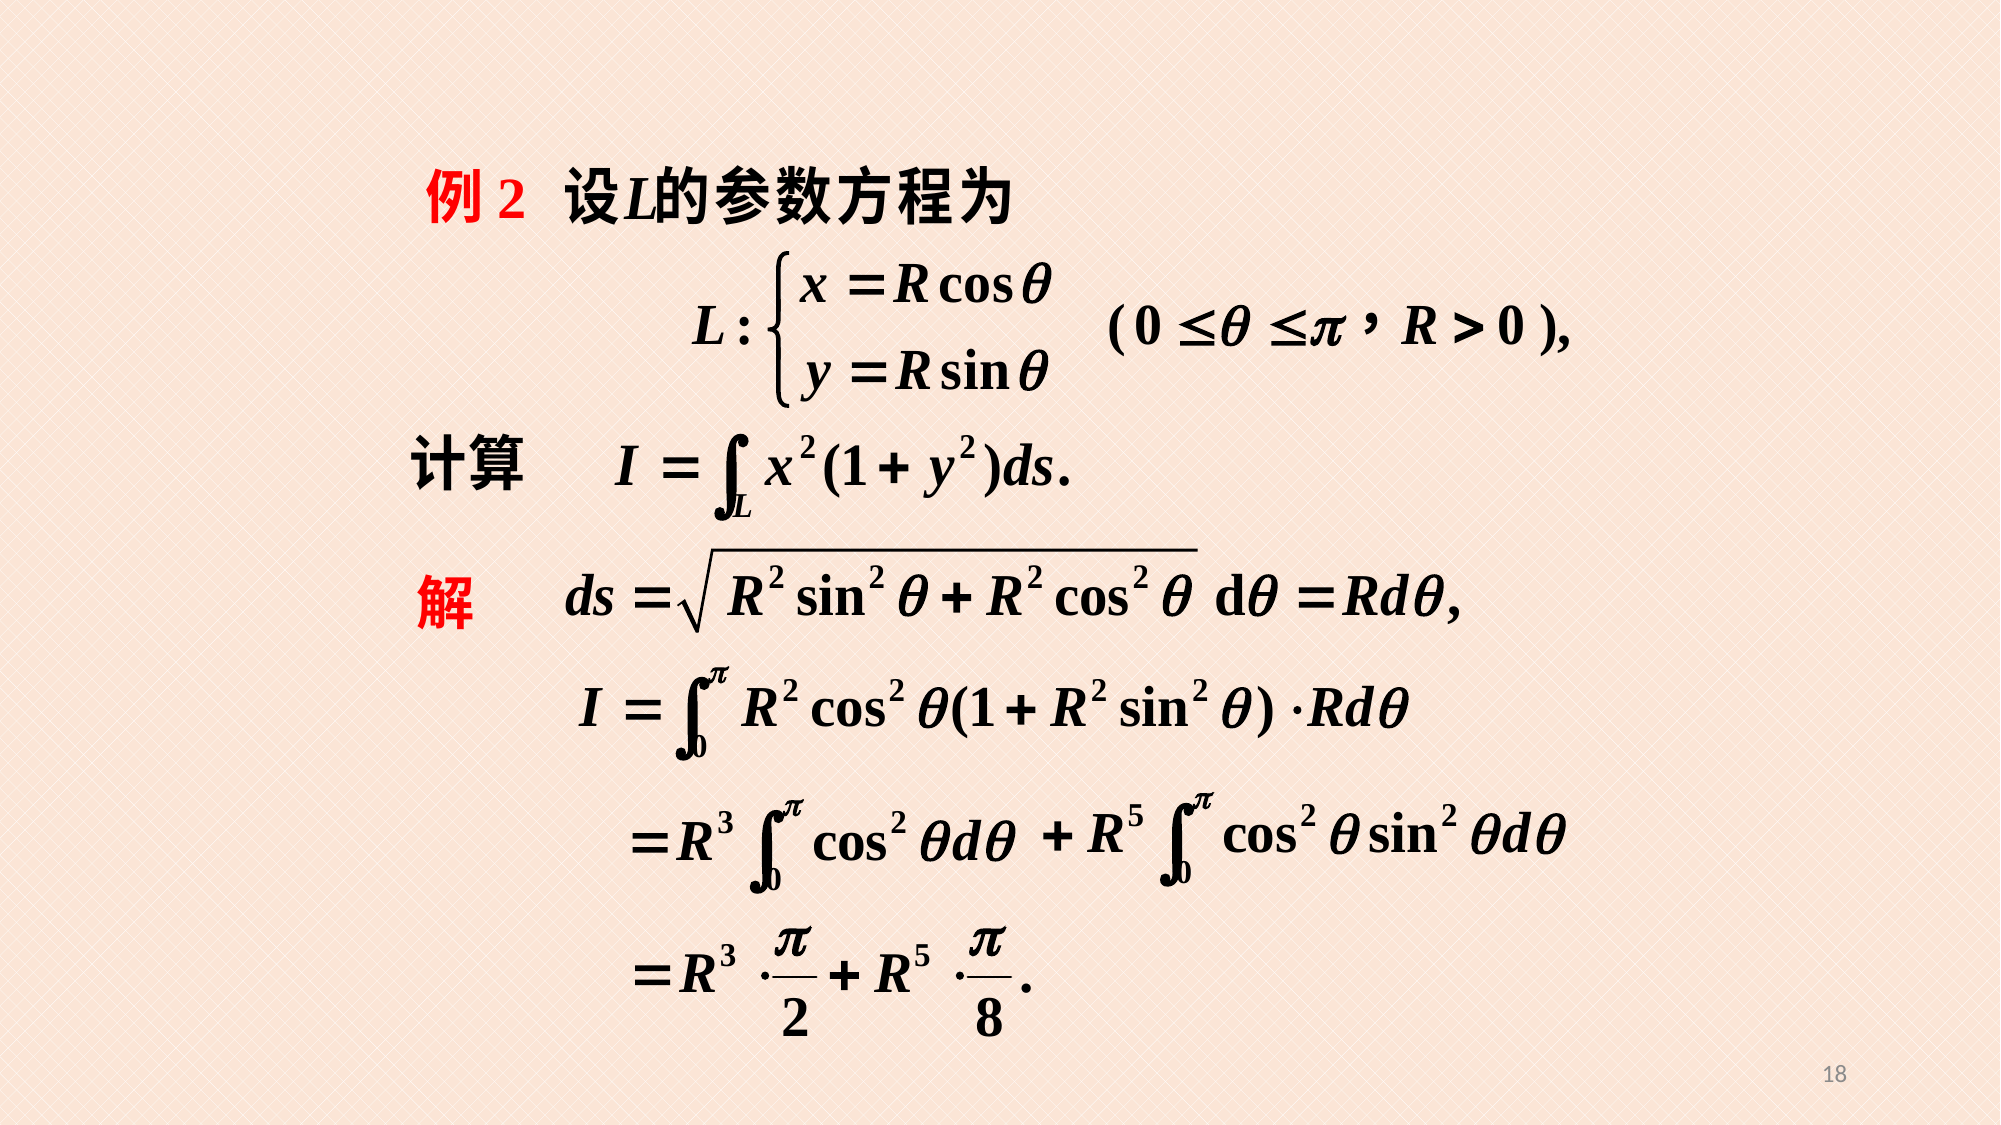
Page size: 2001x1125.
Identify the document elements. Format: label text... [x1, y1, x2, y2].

slide_number 18 [1412, 1042, 1863, 1103]
text_box 解 [416, 566, 535, 637]
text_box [557, 535, 1472, 645]
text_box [999, 770, 1580, 897]
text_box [534, 644, 1420, 771]
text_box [585, 778, 999, 904]
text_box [402, 156, 1581, 527]
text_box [587, 896, 1042, 1050]
